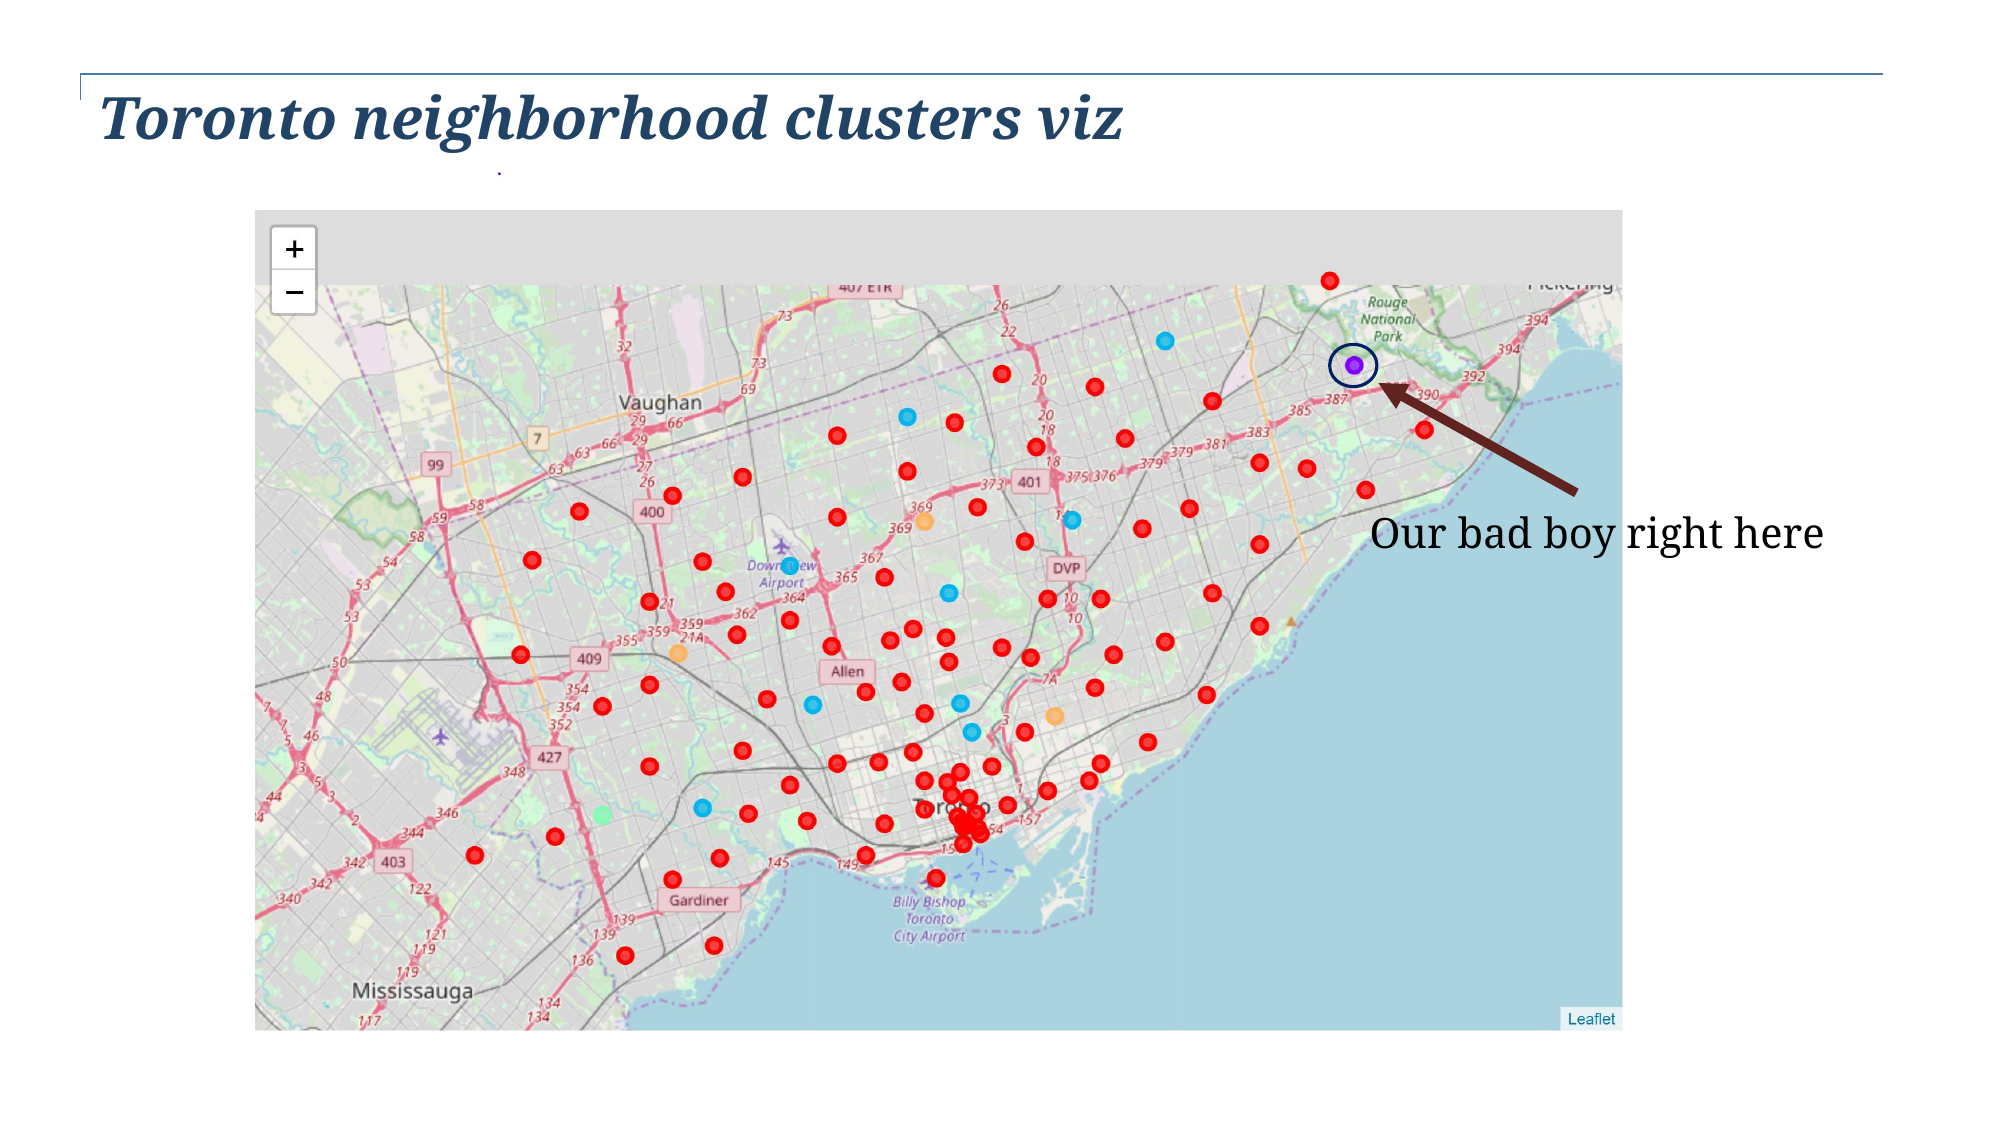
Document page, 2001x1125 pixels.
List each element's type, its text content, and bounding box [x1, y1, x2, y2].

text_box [1378, 382, 1577, 494]
title Toronto neighborhood clusters viz [98, 86, 1866, 160]
picture [249, 172, 1625, 1032]
text_box Our bad boy right here [1630, 506, 1804, 573]
